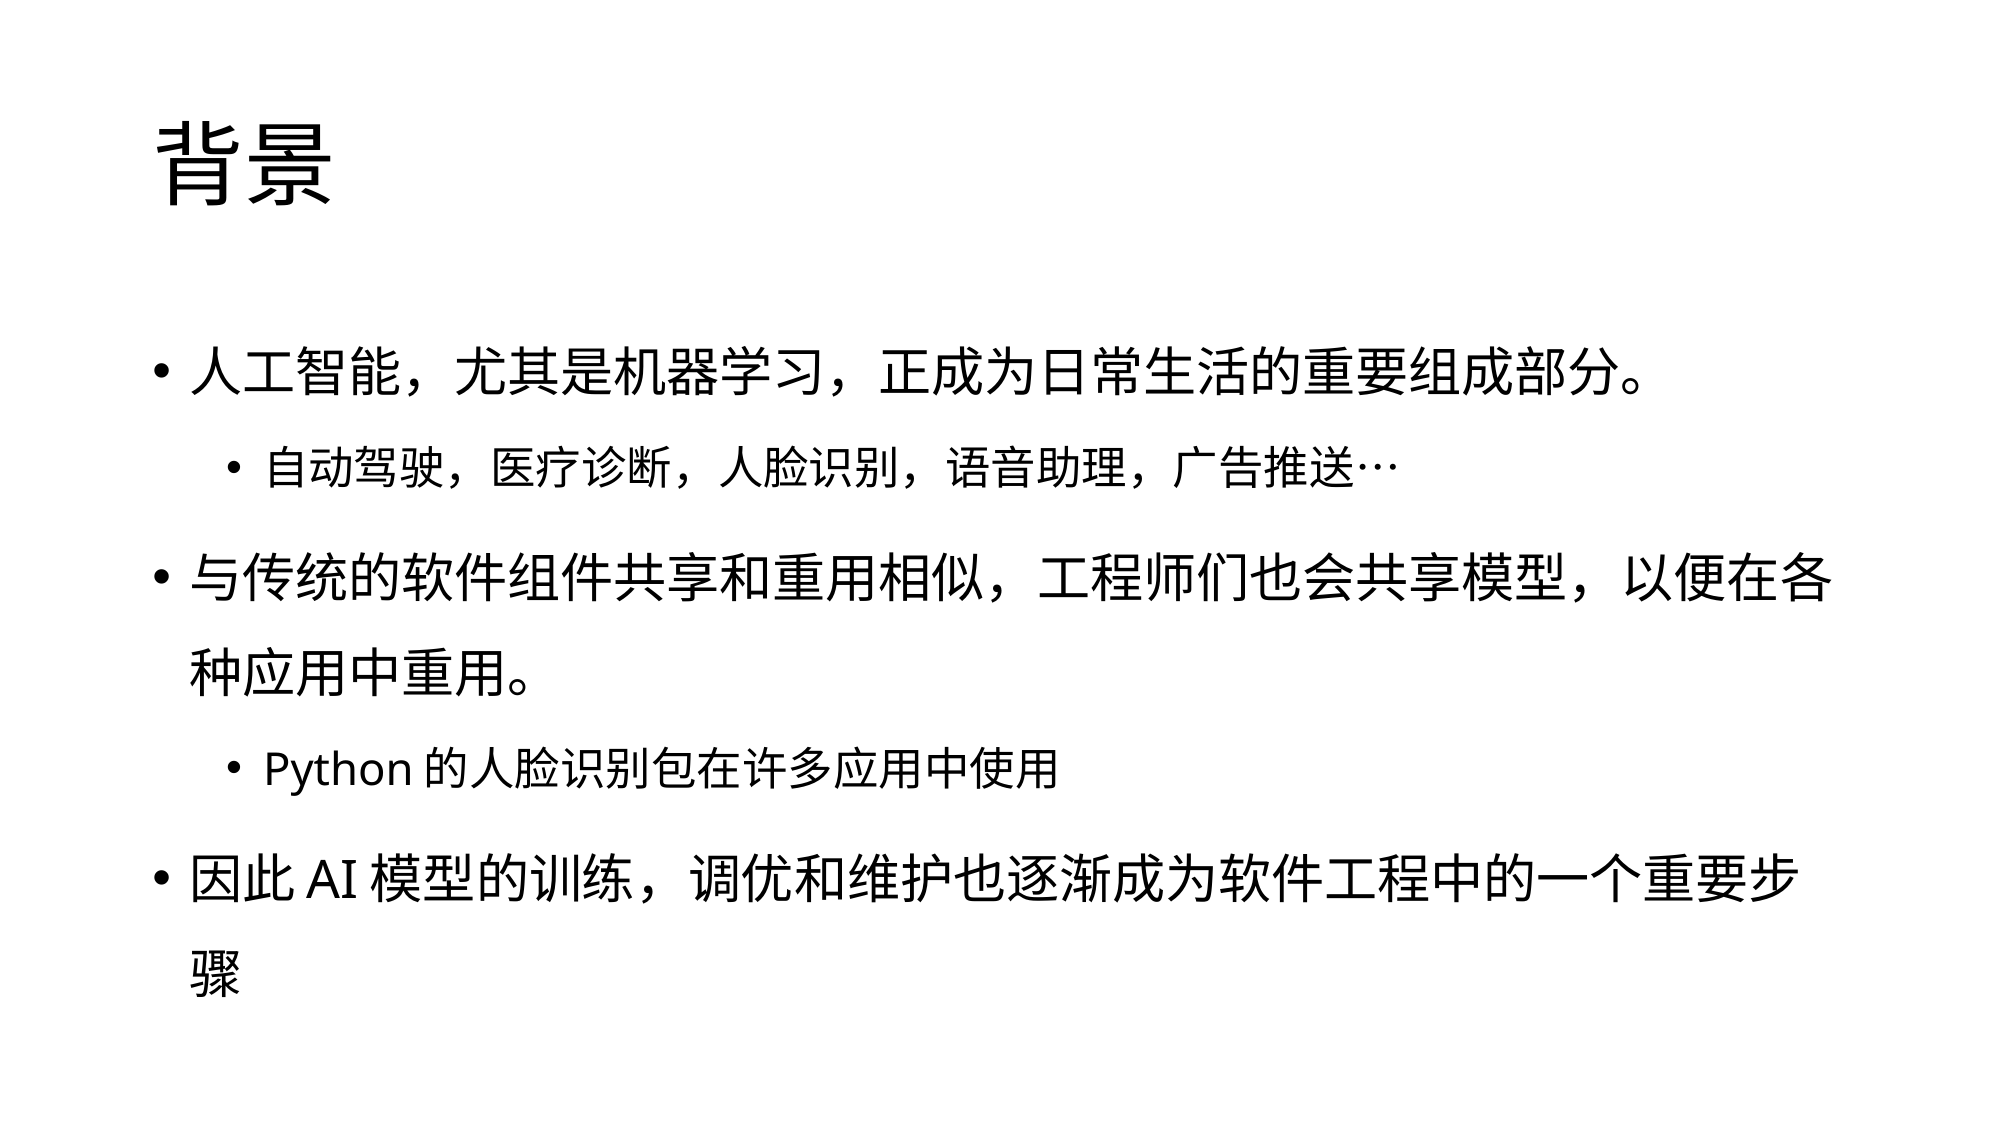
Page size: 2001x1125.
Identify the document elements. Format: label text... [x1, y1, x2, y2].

title 背景 [137, 59, 1863, 278]
list 人工智能，尤其是机器学习，正成为日常生活的重要组成部分。 自动驾驶，医疗诊断，人脸识别，语音助理，广告推送… 与传统的软件组件共享和重用相似，工程师们也会共享模型，以便在各种应用中重用。 Python的人脸识别包在许多应用中使用 因此AI模型的训练，调优和维护也逐渐成为软件工程中的一个重要步骤 [137, 299, 1863, 1014]
